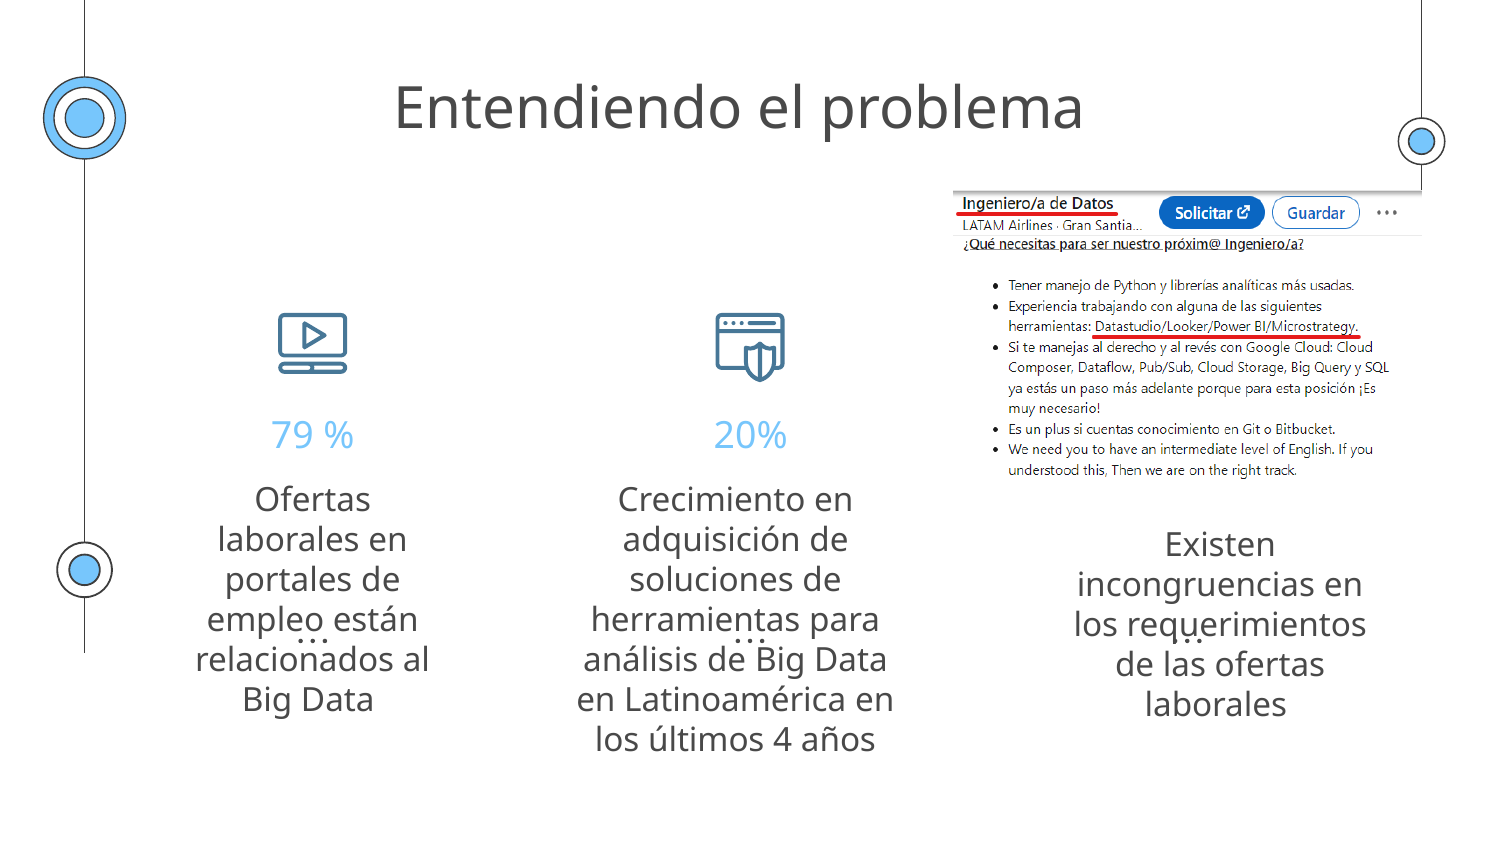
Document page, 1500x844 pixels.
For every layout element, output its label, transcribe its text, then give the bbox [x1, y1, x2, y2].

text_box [1172, 638, 1202, 644]
subtitle 20% [606, 396, 896, 450]
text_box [715, 312, 785, 383]
subtitle 79 % [168, 396, 458, 450]
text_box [735, 638, 765, 644]
subtitle Crecimiento en adquisición de soluciones de herramientas para análisis de Big Data en Latinoamérica en los últimos 4 años [544, 463, 928, 641]
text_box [298, 638, 328, 644]
subtitle Ofertas laborales en portales de empleo están relacionados al Big Data [168, 463, 458, 641]
picture [953, 189, 1422, 499]
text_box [277, 312, 348, 375]
subtitle Existen incongruencias en los requerimientos de las ofertas laborales [1042, 508, 1399, 686]
title Entendiendo el problema [281, 55, 1197, 153]
